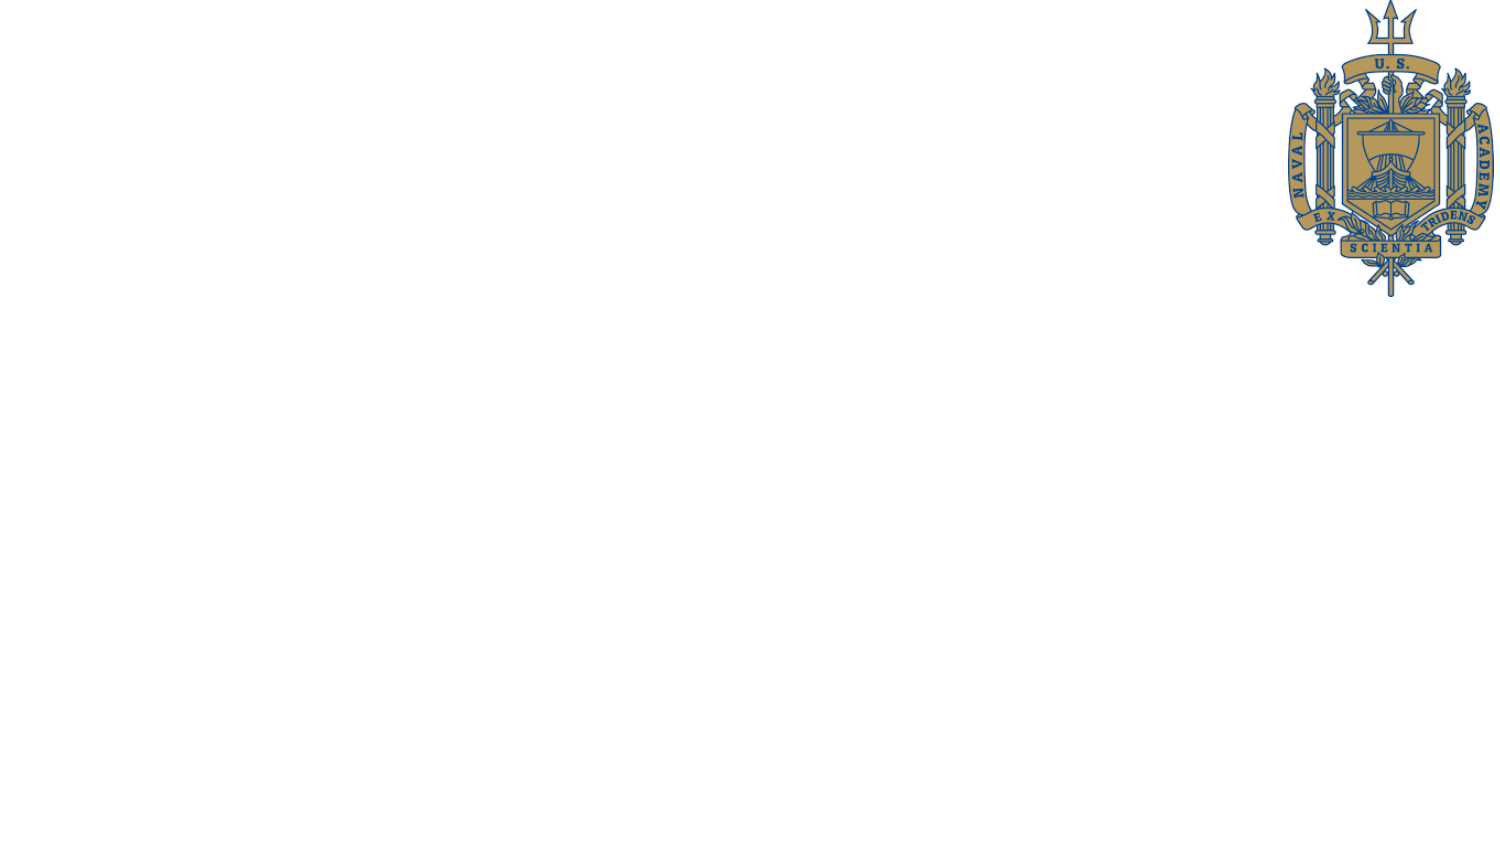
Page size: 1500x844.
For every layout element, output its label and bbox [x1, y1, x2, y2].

picture [1288, 0, 1494, 297]
